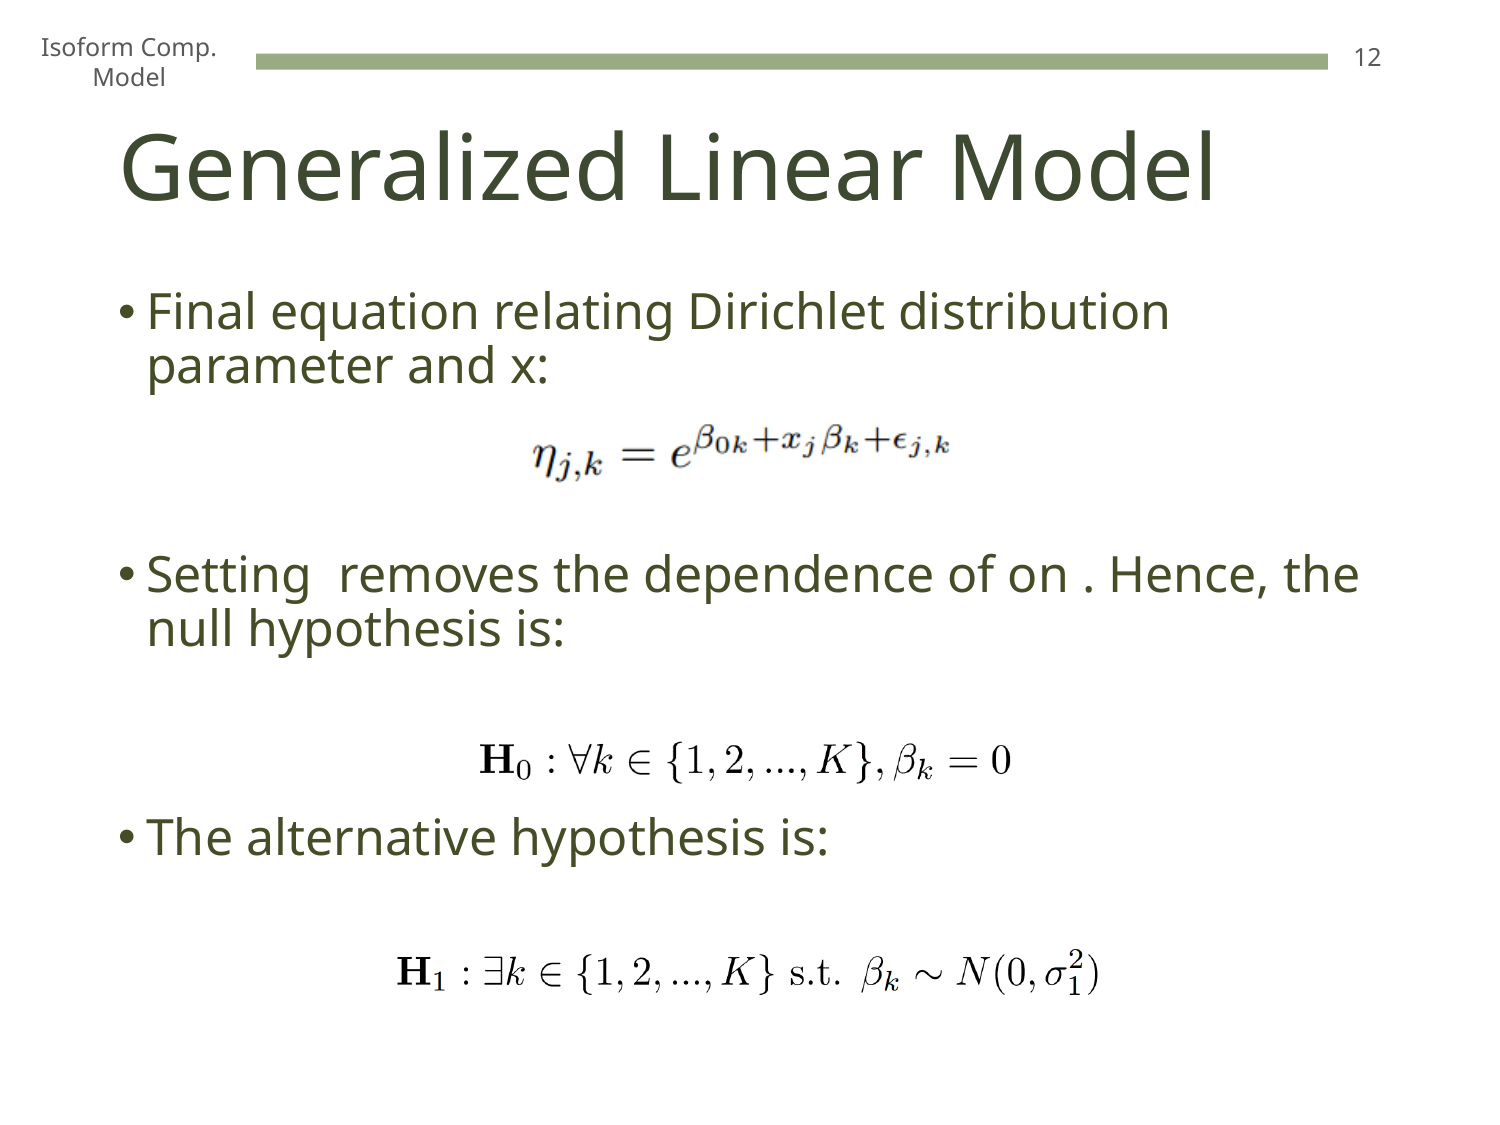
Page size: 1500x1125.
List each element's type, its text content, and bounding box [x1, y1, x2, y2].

picture [518, 401, 982, 506]
slide_number 12 [1327, 28, 1397, 89]
picture [392, 934, 1106, 1005]
title Generalized Linear Model [103, 61, 1397, 280]
picture [475, 724, 1023, 794]
footer Isoform Comp. Model [0, 31, 272, 91]
